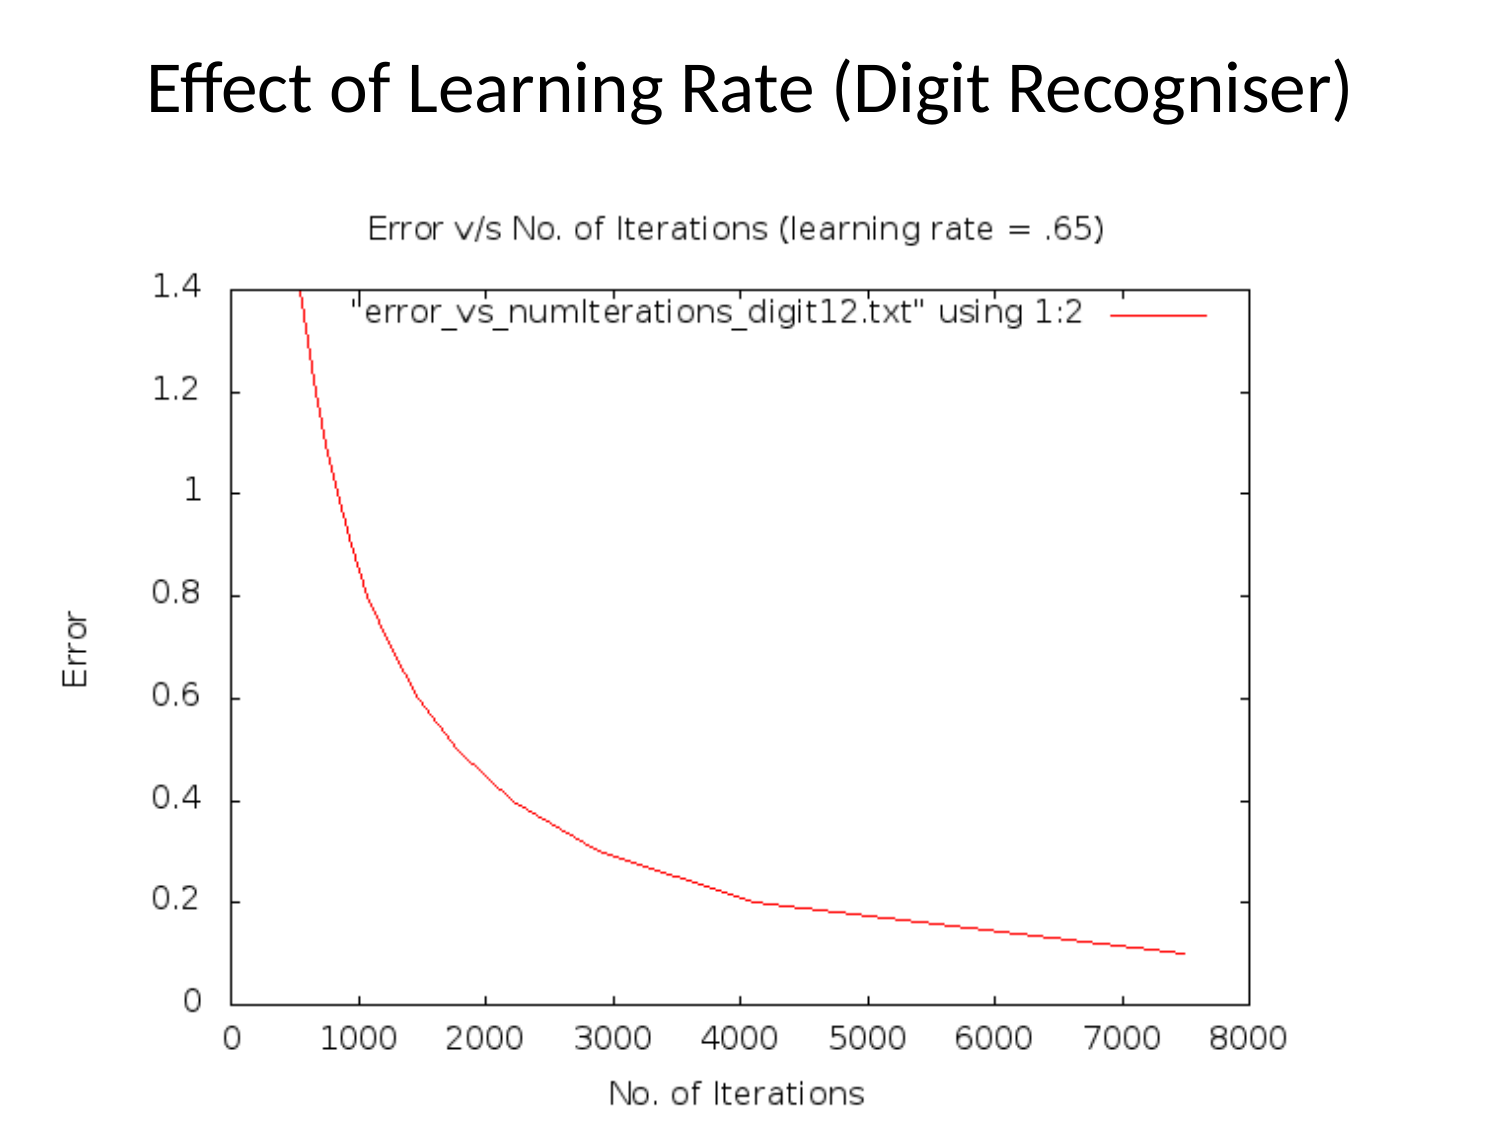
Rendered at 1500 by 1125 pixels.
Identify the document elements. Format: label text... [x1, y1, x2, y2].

title Effect of Learning Rate (Digit Recogniser) [2, 4, 1500, 161]
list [52, 177, 1317, 1125]
